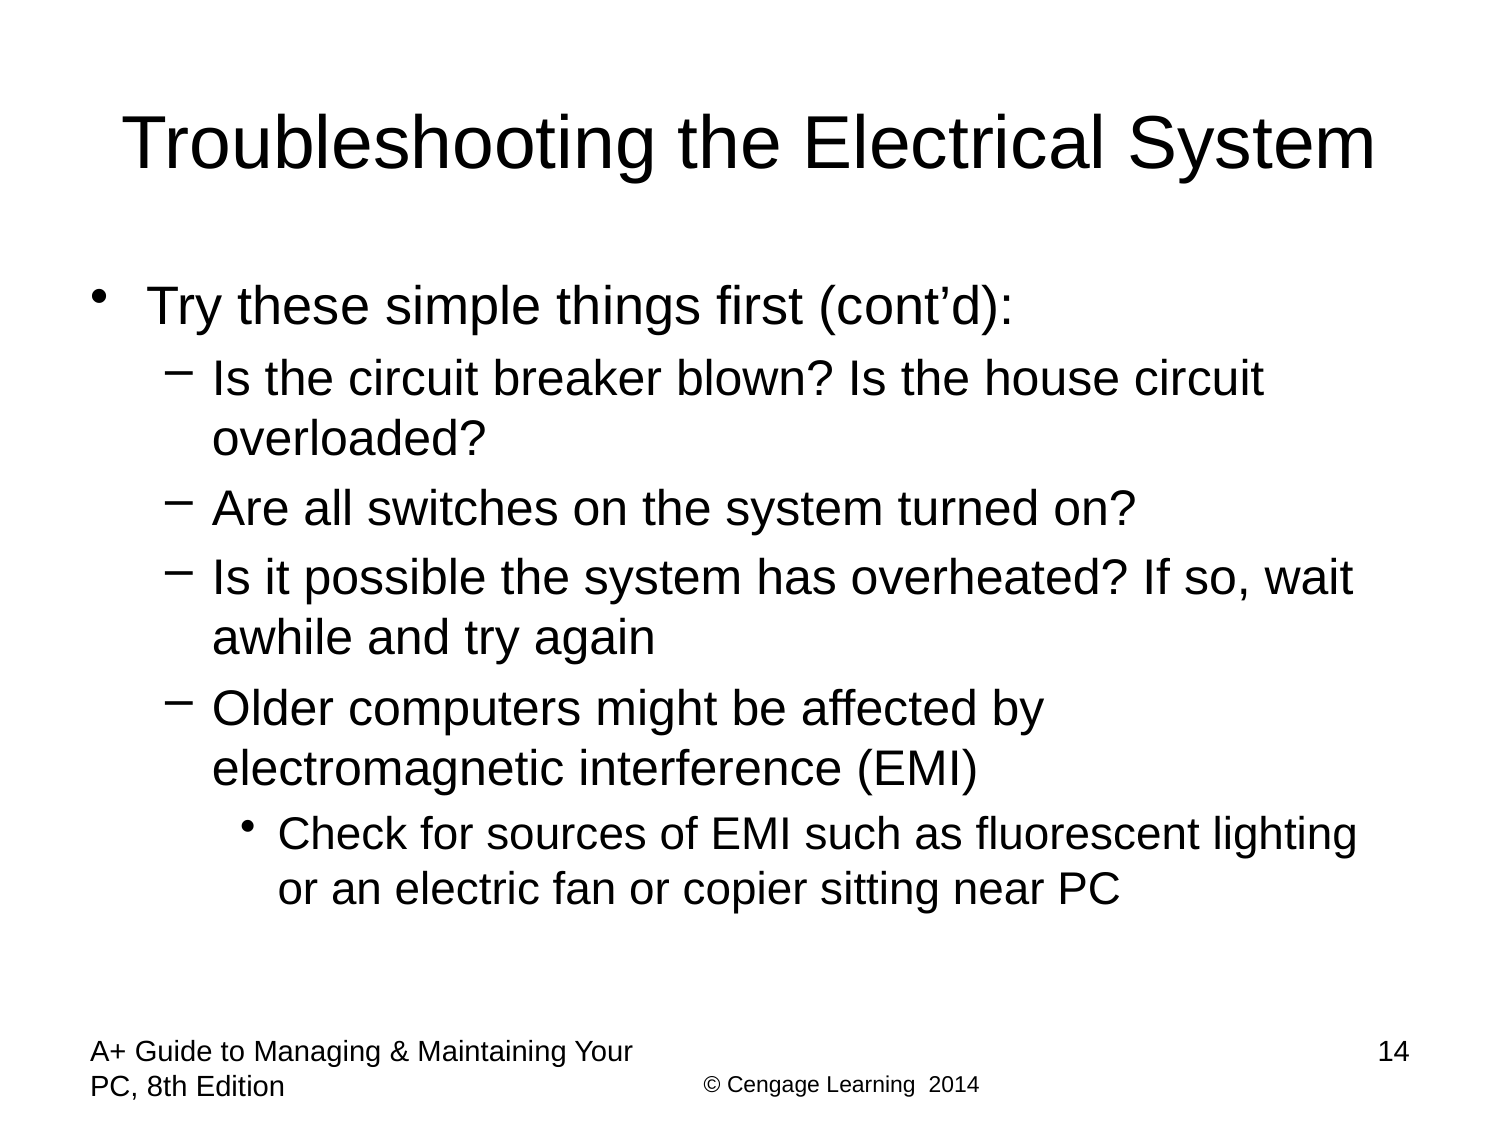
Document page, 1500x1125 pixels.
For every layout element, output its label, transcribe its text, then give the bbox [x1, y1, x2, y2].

slide_number 14 [1074, 1024, 1426, 1103]
footer A+ Guide to Managing & Maintaining Your PC, 8th Edition [74, 1024, 663, 1103]
title Troubleshooting the Electrical System [75, 45, 1425, 233]
list Try these simple things first (cont’d): Is the circuit breaker blown? Is the house circuit overloaded? Are all switches on the system turned on? Is it possible the system has overheated? If so, wait awhile and try again Older computers might be affected by electromagnetic interference (EMI) Check for sources of EMI such as fluorescent lighting or an electric fan or copier sitting near PC [75, 262, 1425, 1005]
